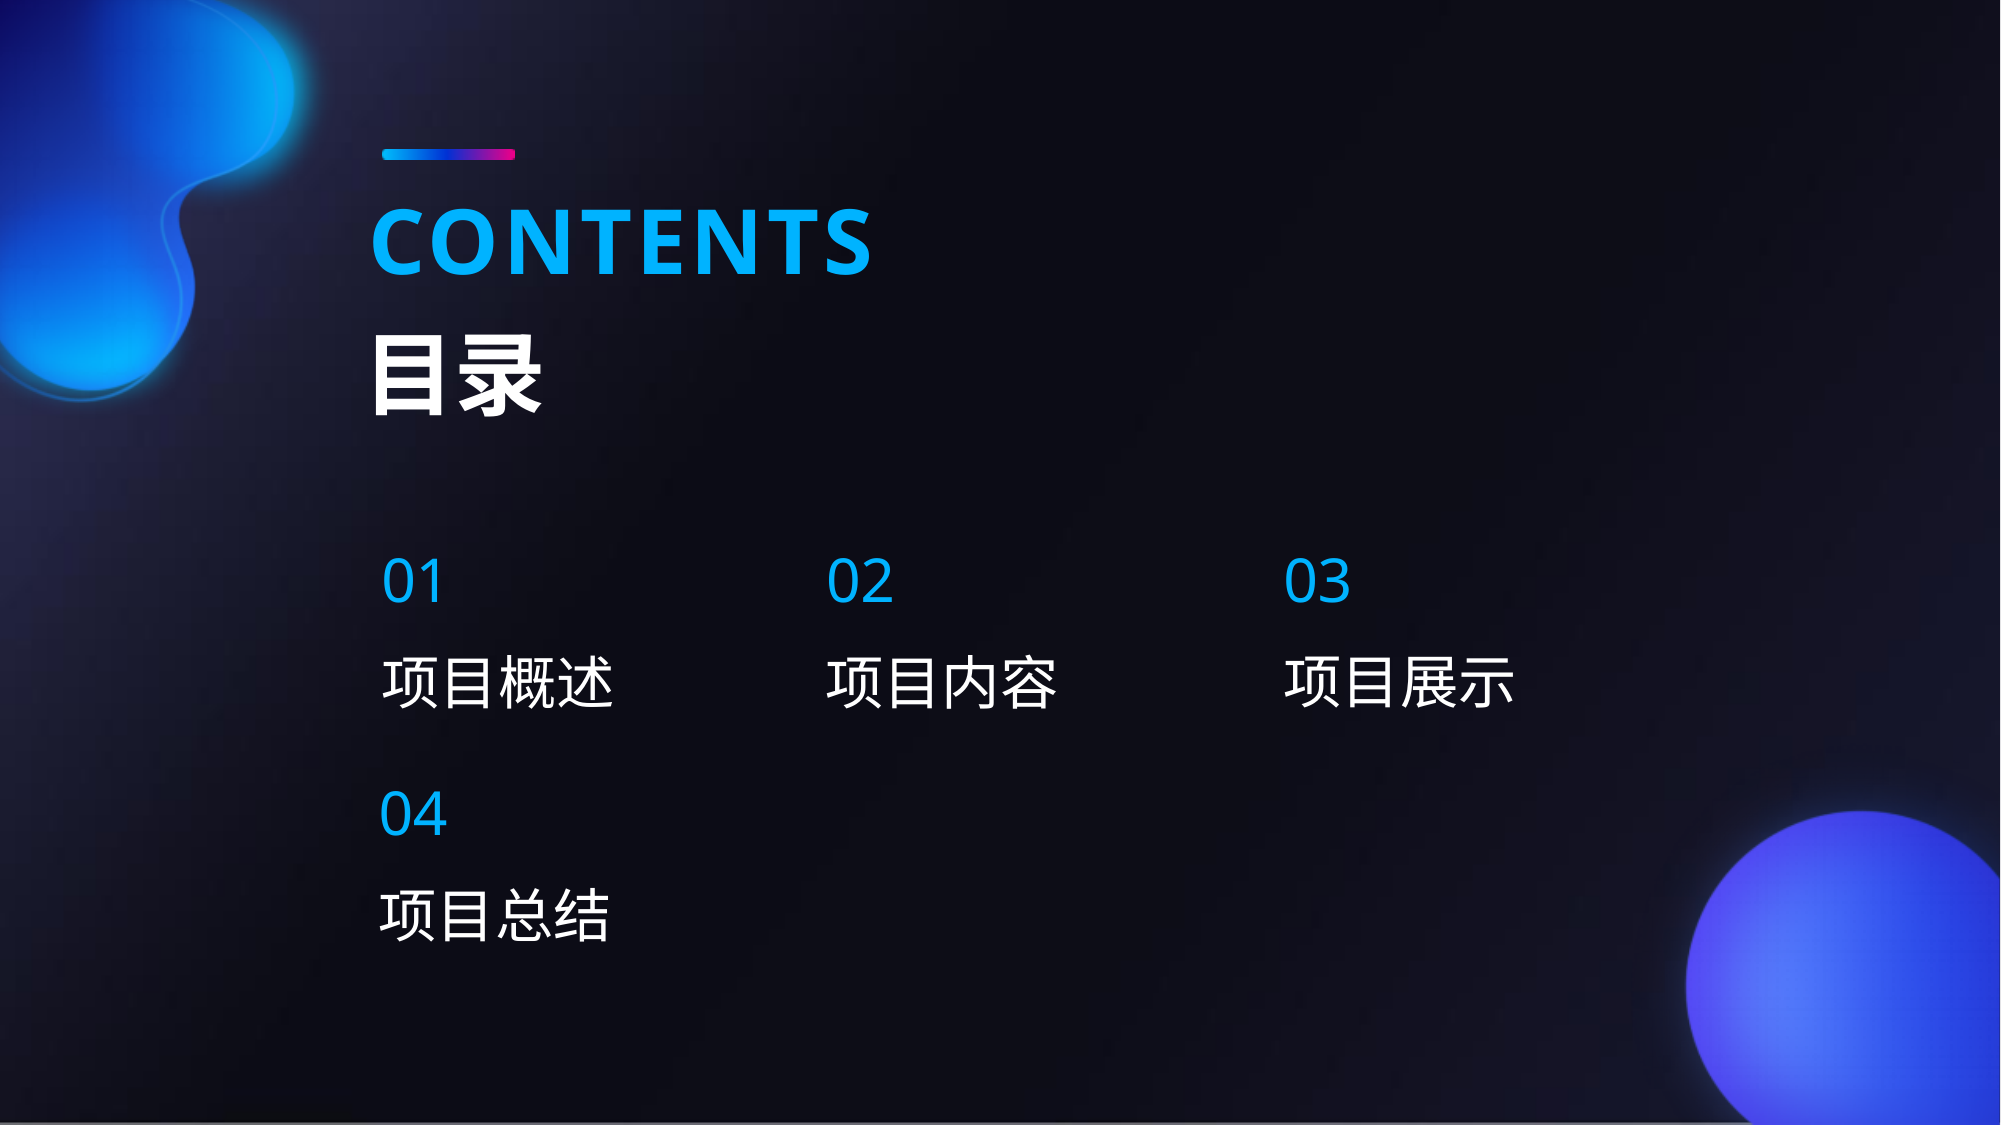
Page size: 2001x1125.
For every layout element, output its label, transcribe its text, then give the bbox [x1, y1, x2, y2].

text_box 项目概述 [366, 638, 735, 695]
text_box 项目内容 [810, 638, 1162, 695]
text_box 03 [1268, 534, 1425, 623]
picture [0, 0, 2001, 1125]
text_box 02 [811, 534, 1015, 623]
text_box 04 [363, 767, 528, 856]
text_box CONTENTS [353, 188, 1331, 302]
text_box 目录 [348, 309, 1331, 452]
text_box 01 [366, 534, 551, 623]
text_box 项目展示 [1268, 638, 1622, 695]
text_box 项目总结 [363, 871, 649, 929]
